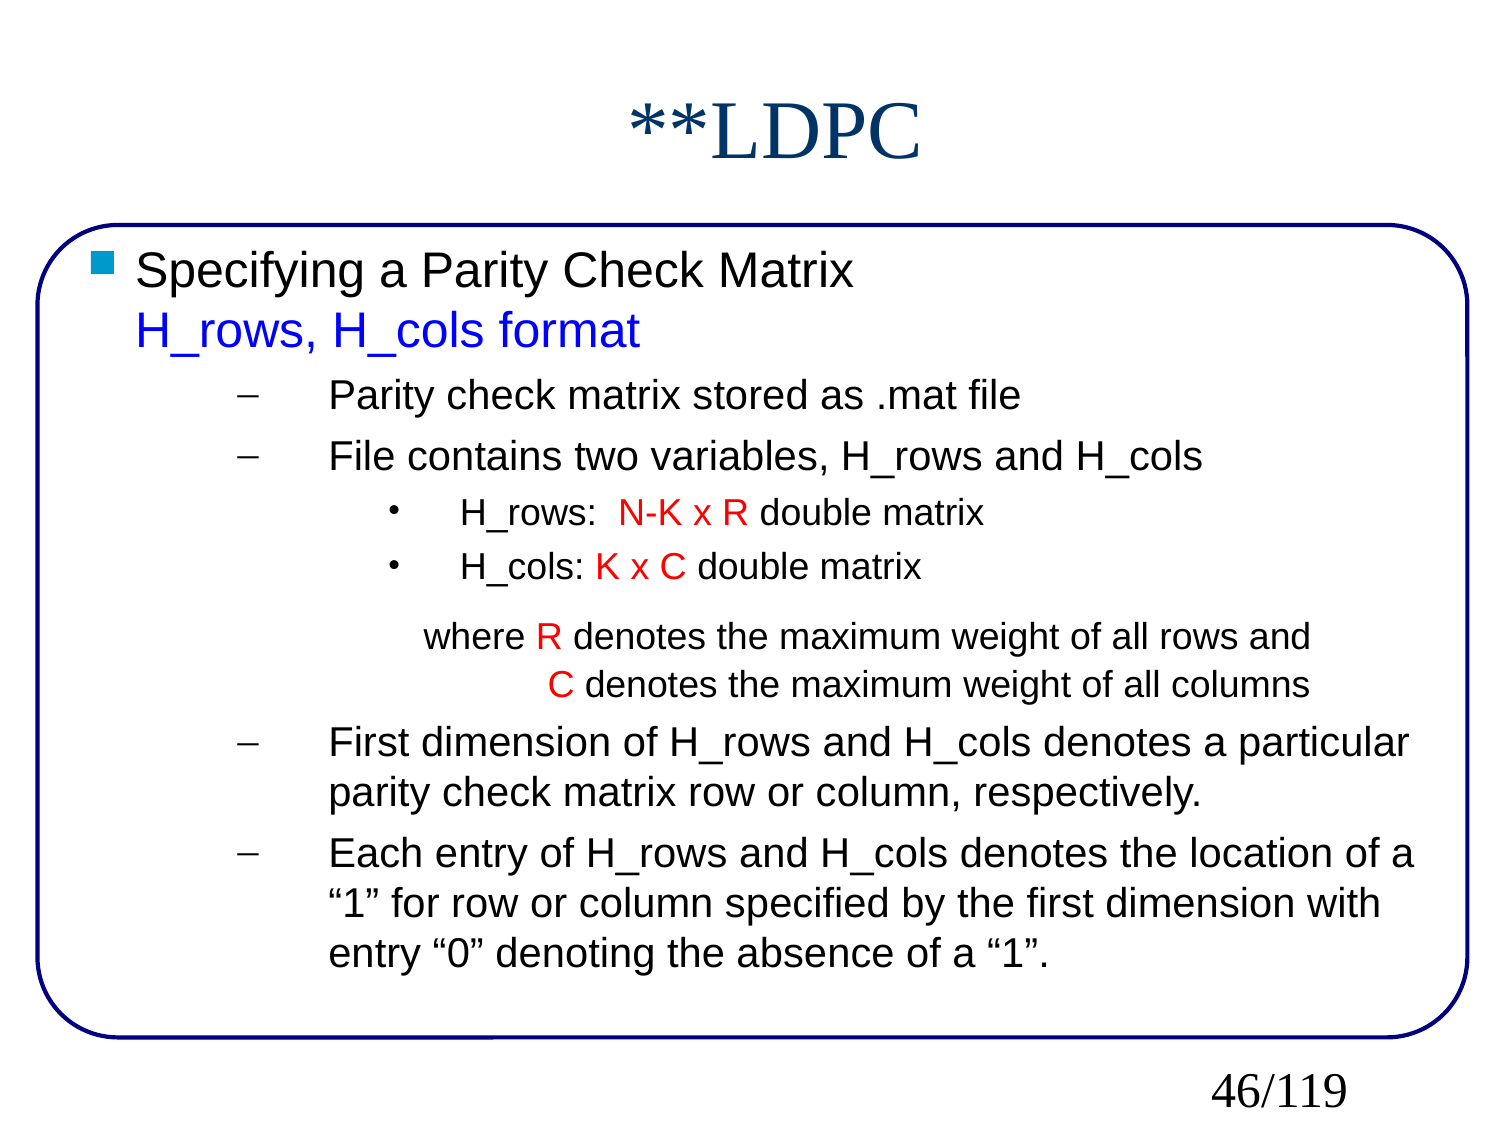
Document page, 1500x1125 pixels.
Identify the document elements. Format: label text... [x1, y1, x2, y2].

title **LDPC [137, 49, 1413, 201]
slide_number 46/119 [1196, 1049, 1500, 1125]
list Specifying a Parity Check Matrix H_rows, H_cols format Parity check matrix stored as .mat file File contains two variables, H_rows and H_cols H_rows: N-K x R double matrix H_cols: K x C double matrix where R denotes the maximum weight of all rows and C denotes the maximum weight of all columns First dimension of H_rows and H_cols denotes a particular parity check matrix row or column, respectively. Each entry of H_rows and H_cols denotes the location of a “1” for row or column specified by the first dimension with entry “0” denoting the absence of a “1”. [87, 237, 1438, 1125]
